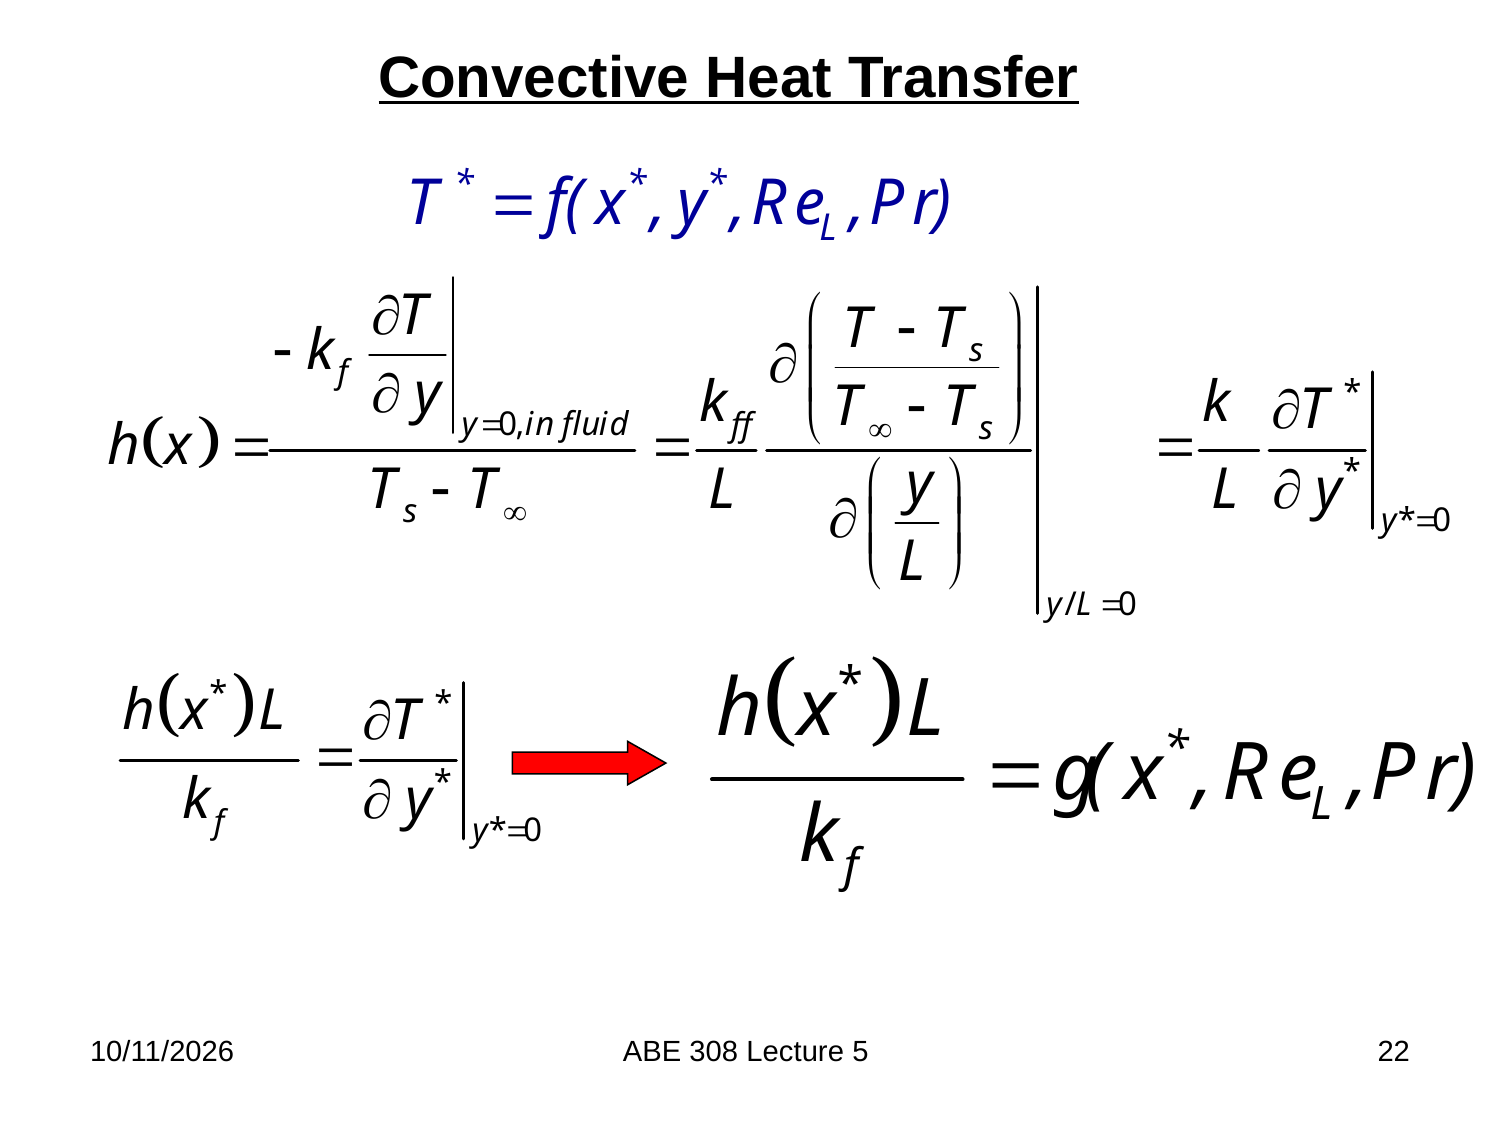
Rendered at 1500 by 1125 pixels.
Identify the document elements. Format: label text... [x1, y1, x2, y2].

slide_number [75, 1024, 425, 1103]
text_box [404, 155, 965, 249]
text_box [98, 265, 1462, 635]
slide_number 22 [1074, 1024, 1425, 1103]
text_box [555, 741, 666, 785]
footer ABE 308 Lecture 5 [512, 1024, 988, 1103]
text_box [110, 665, 551, 861]
text_box Convective Heat Transfer [363, 32, 1095, 117]
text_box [698, 646, 1500, 913]
